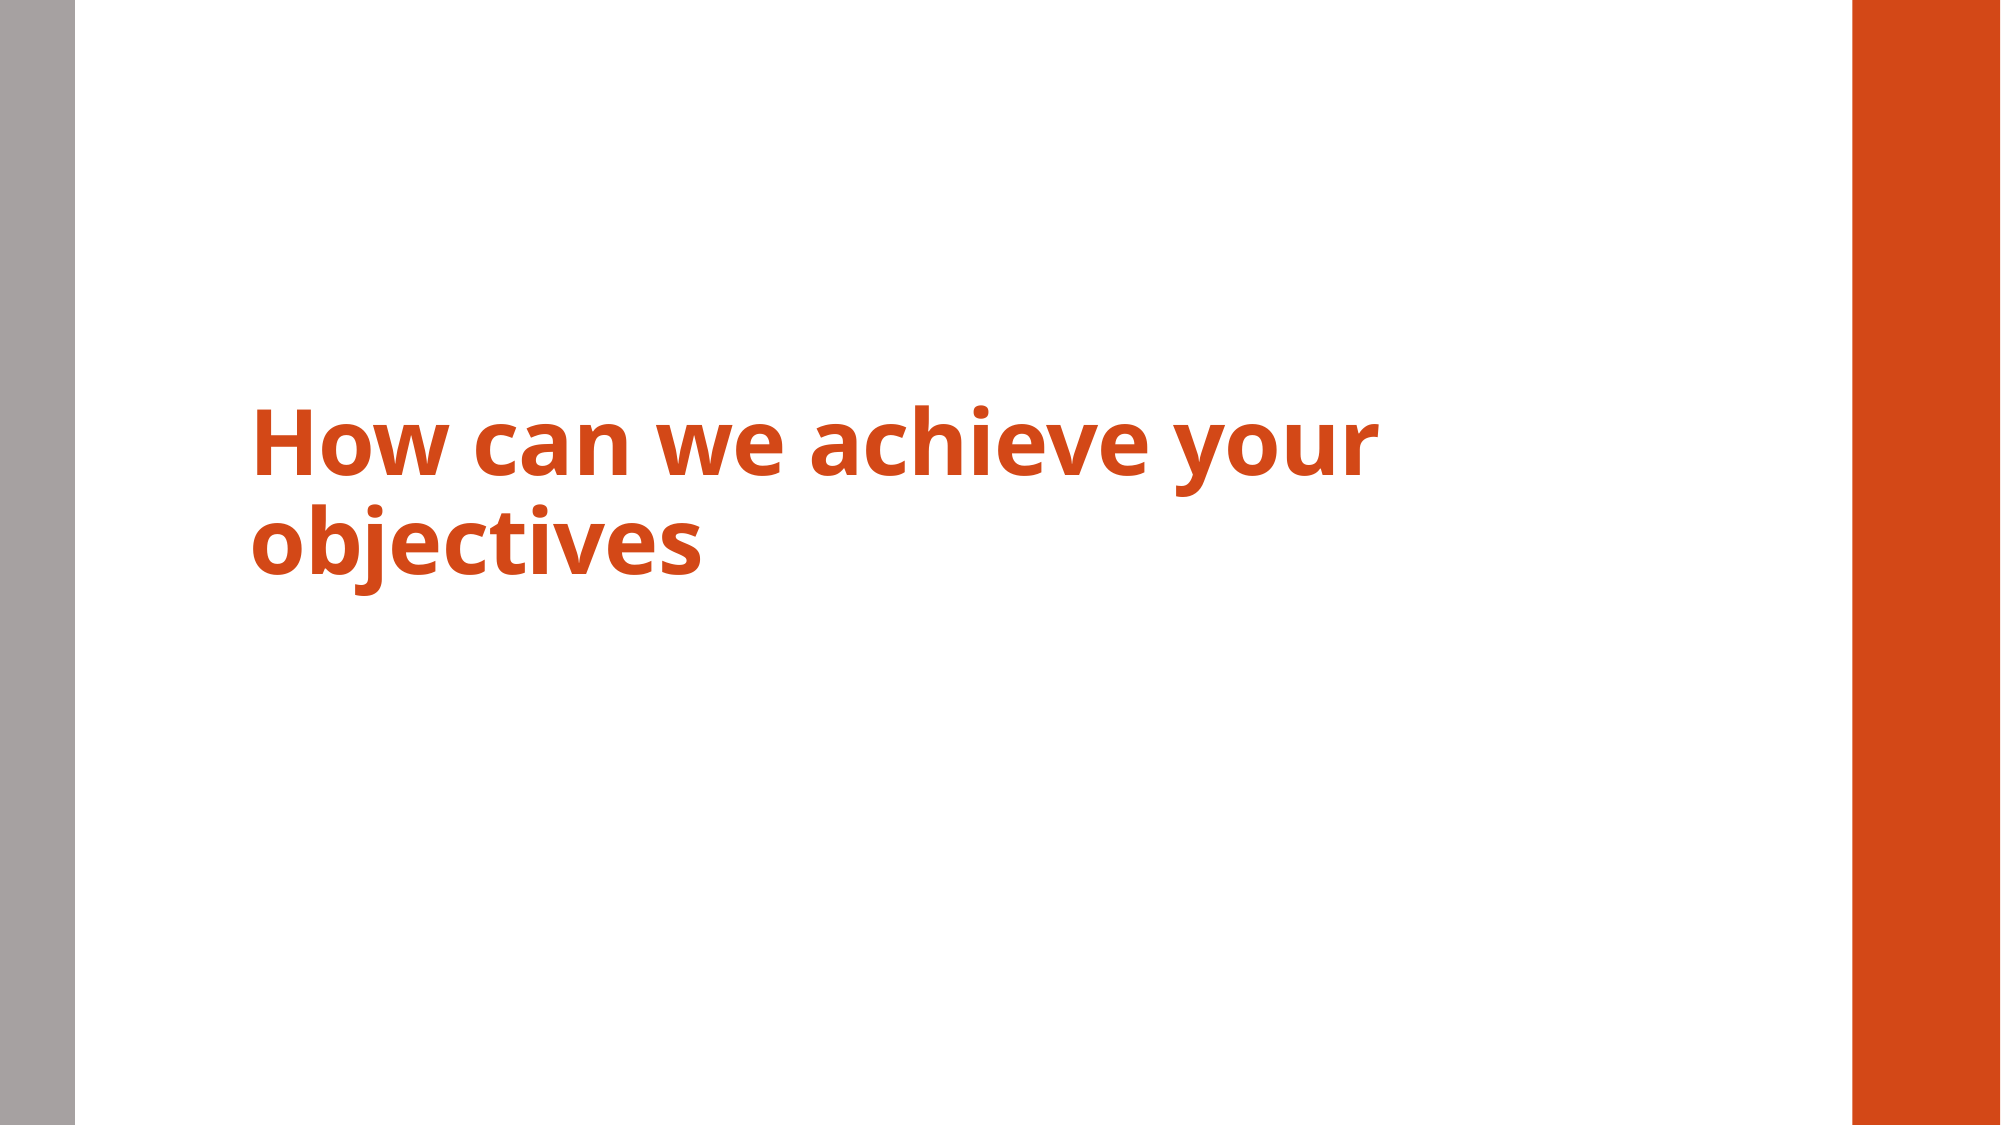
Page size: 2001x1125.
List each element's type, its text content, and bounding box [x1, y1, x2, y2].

title How can we achieve your objectives [234, 372, 1825, 602]
